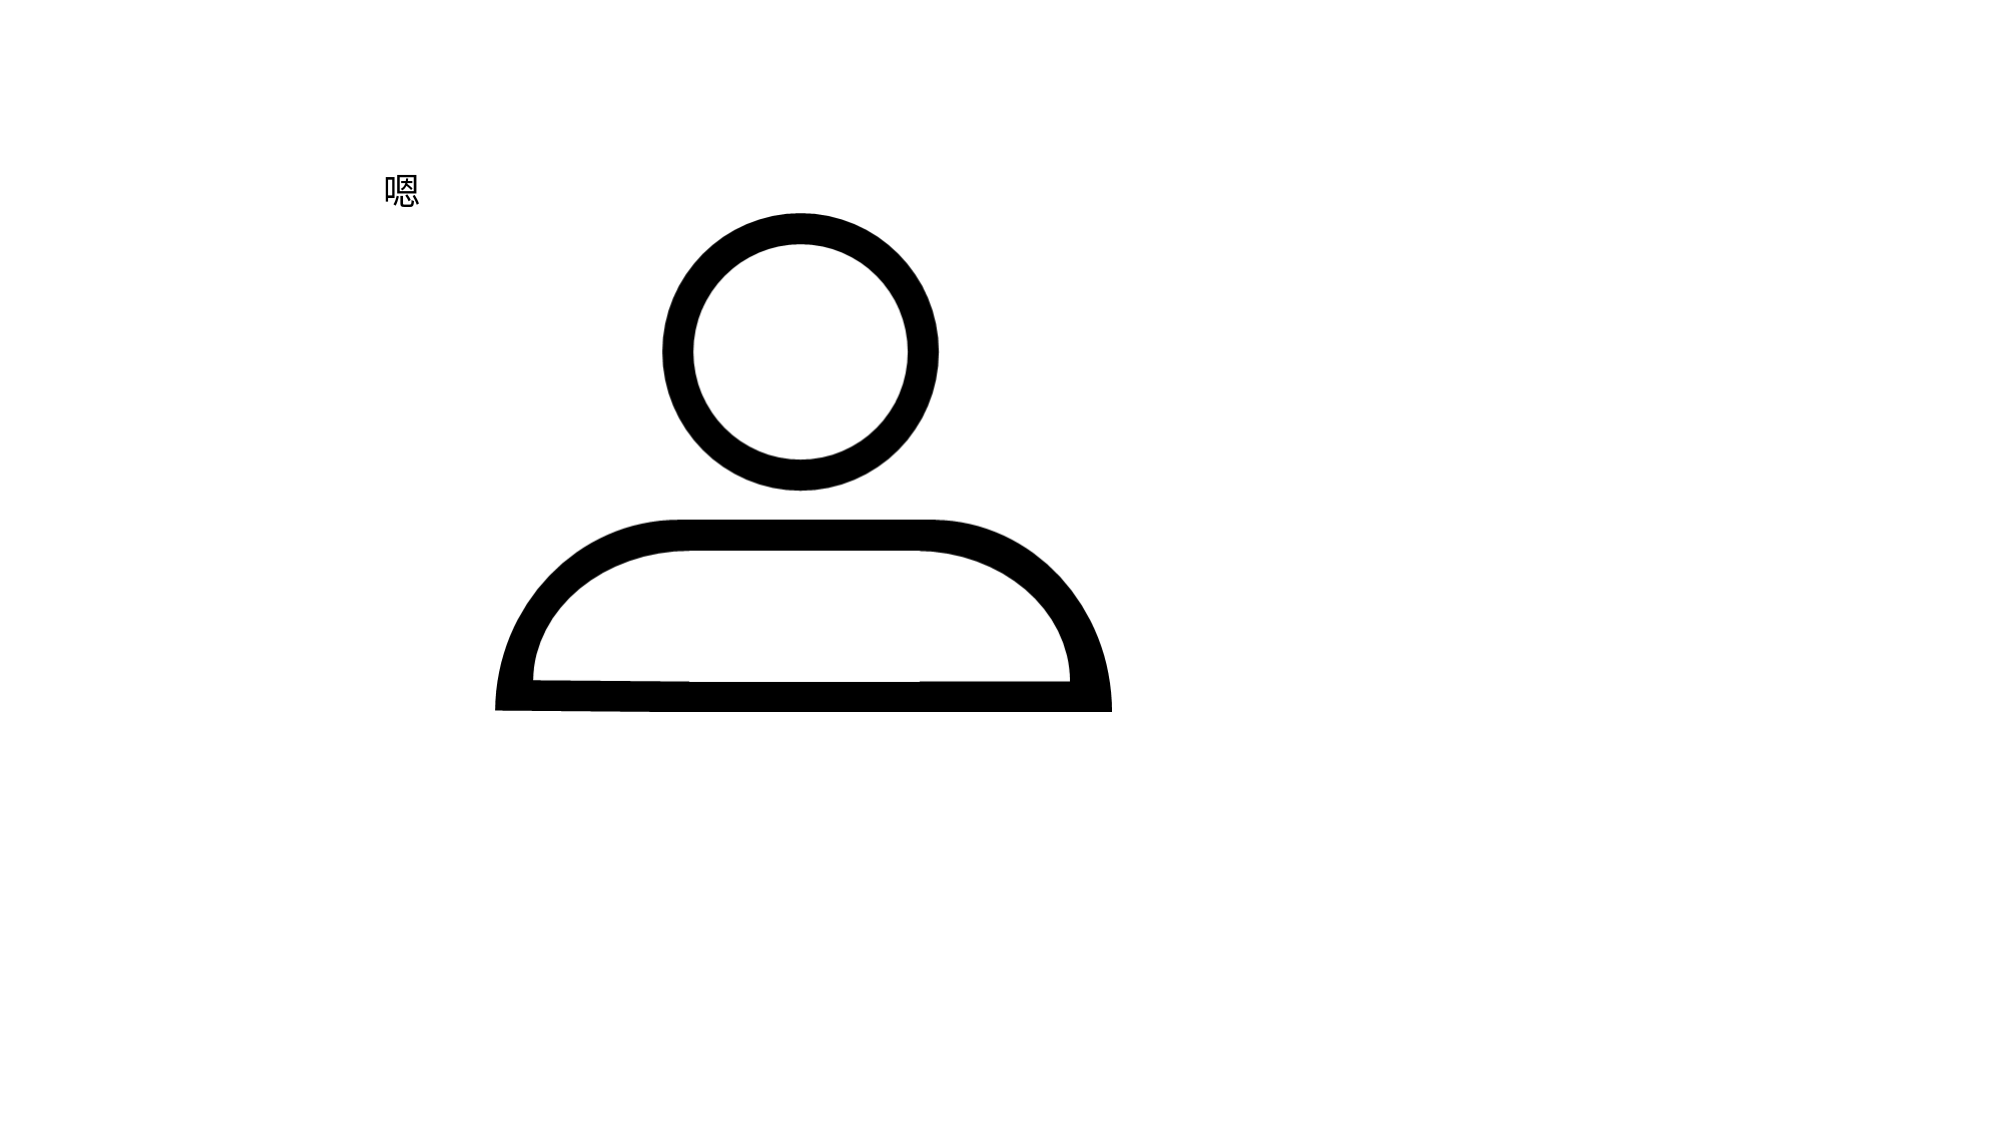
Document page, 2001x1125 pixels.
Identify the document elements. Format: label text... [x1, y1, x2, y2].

picture [495, 213, 1112, 712]
text_box 嗯 [368, 160, 1586, 266]
